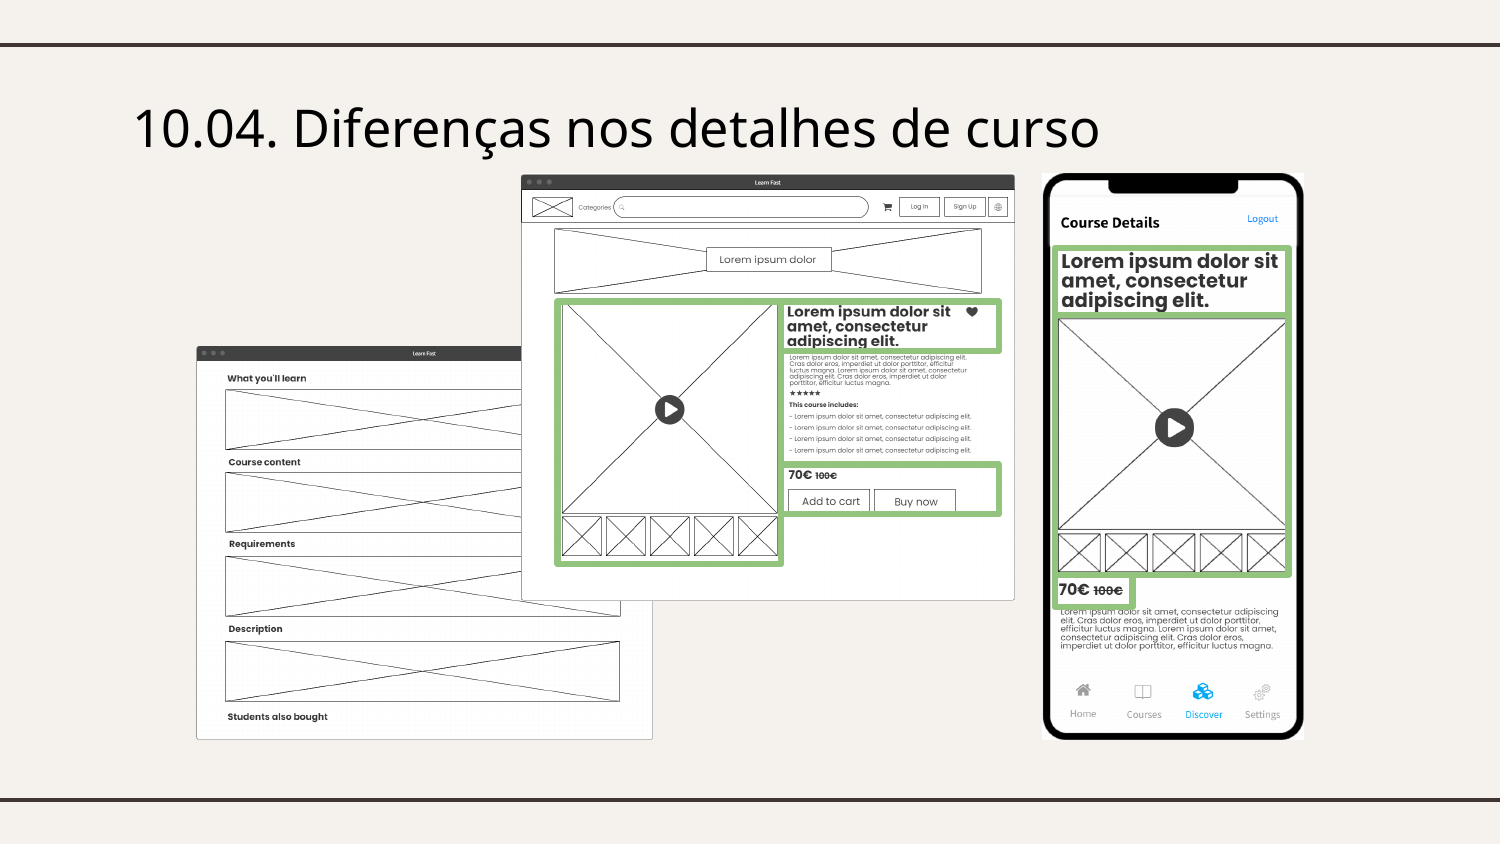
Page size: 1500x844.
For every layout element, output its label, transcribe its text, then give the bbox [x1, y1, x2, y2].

picture [196, 173, 1016, 740]
picture [1041, 173, 1304, 740]
title 10.04. Diferenças nos detalhes de curso [116, 79, 1436, 174]
